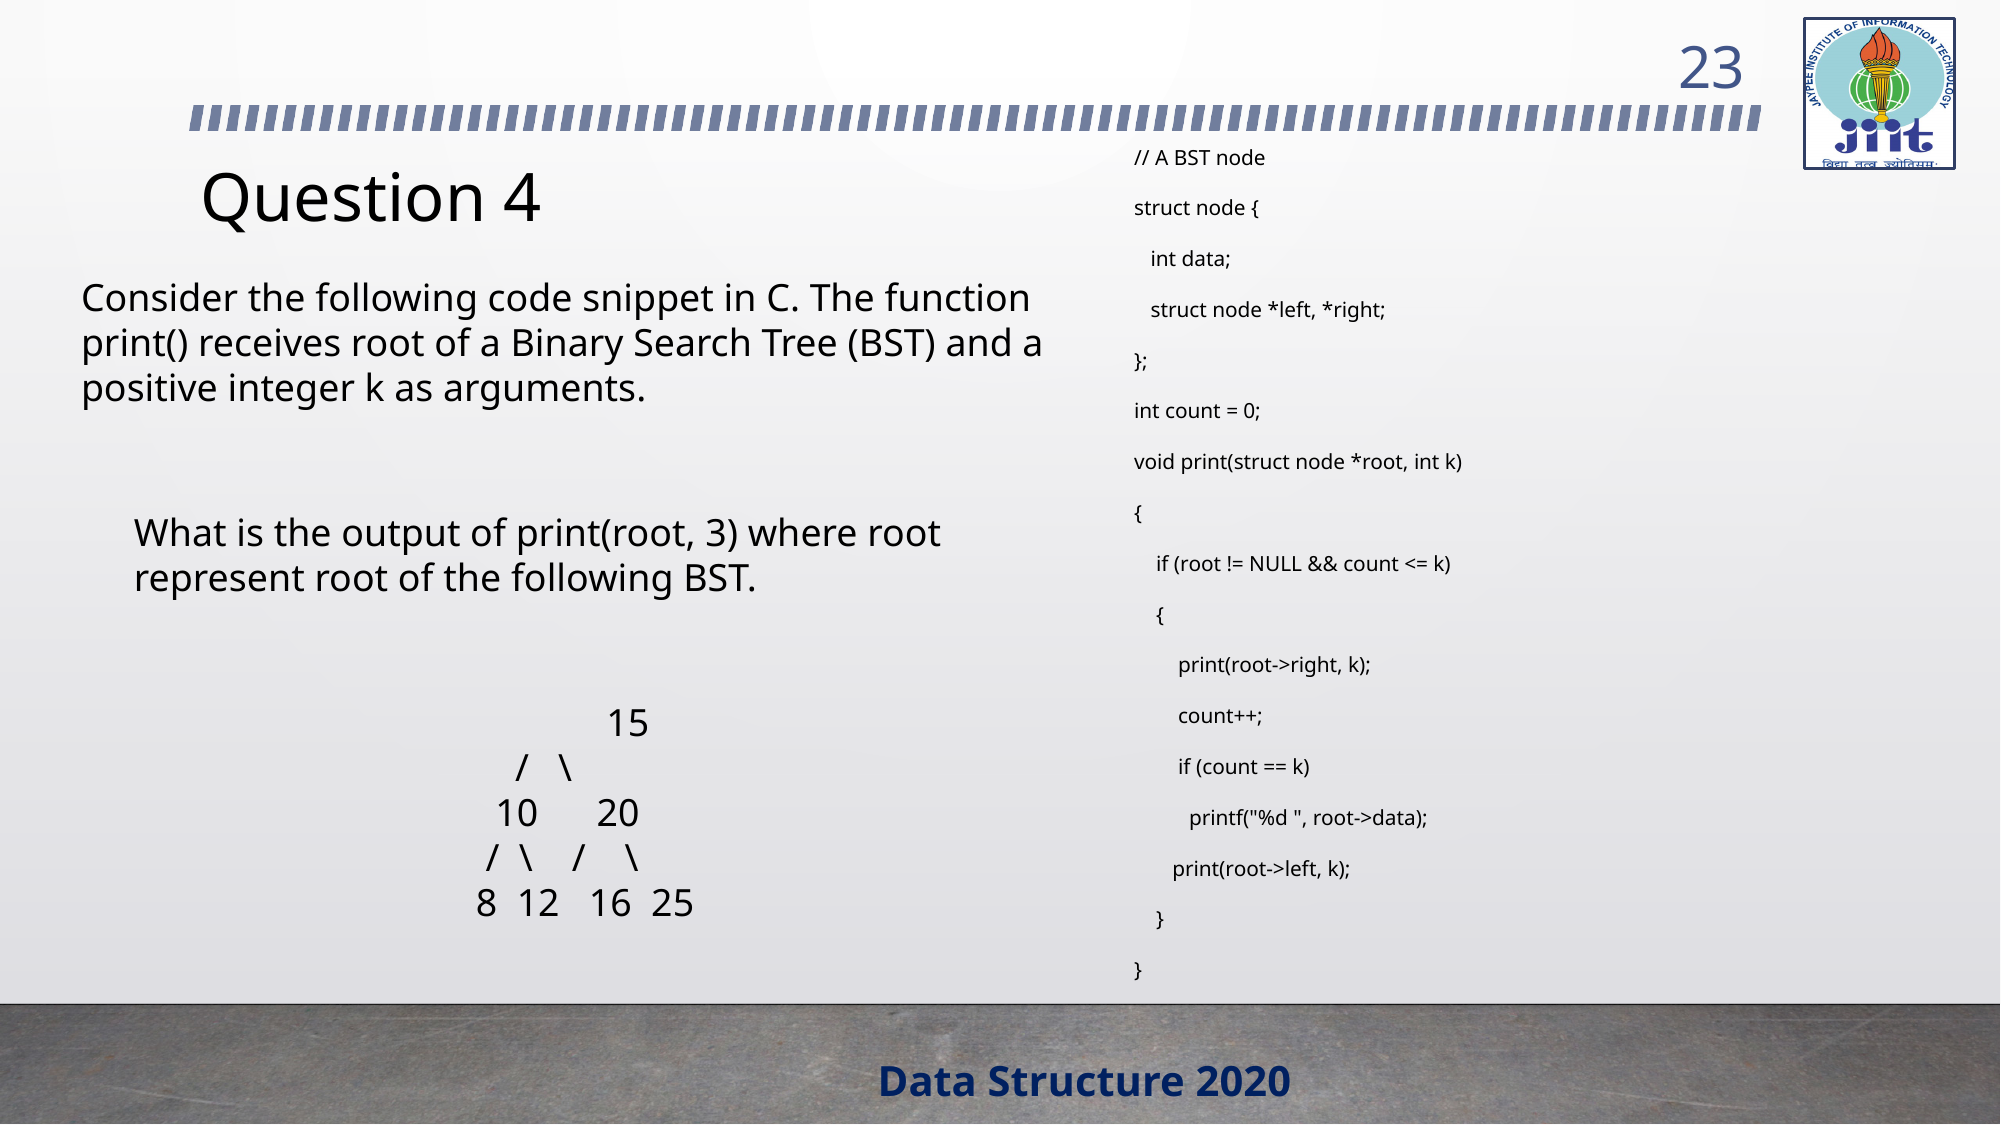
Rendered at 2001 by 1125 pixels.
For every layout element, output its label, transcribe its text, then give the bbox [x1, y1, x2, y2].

slide_number 23 [1626, 22, 1760, 106]
title Question 4 [185, 156, 1119, 329]
text_box 15 / \ 10 20 / \ / \ 8 12 16 25 [344, 691, 1345, 932]
picture [1806, 20, 1953, 167]
list // A BST node struct node { int data; struct node *left, *right; }; int count = 0; void print(struct node *root, int k) { if (root != NULL && count <= k) { print(root->right, k); count++; if (count == k) printf("%d ", root->data); print(root->left, k); } } [1119, 131, 1920, 994]
text_box What is the output of print(root, 3) where root represent root of the following BST. [119, 501, 1120, 607]
picture [0, 1004, 2000, 1124]
text_box Consider the following code snippet in C. The function print() receives root of a Binary Search Tree (BST) and a positive integer k as arguments. [66, 266, 1067, 416]
